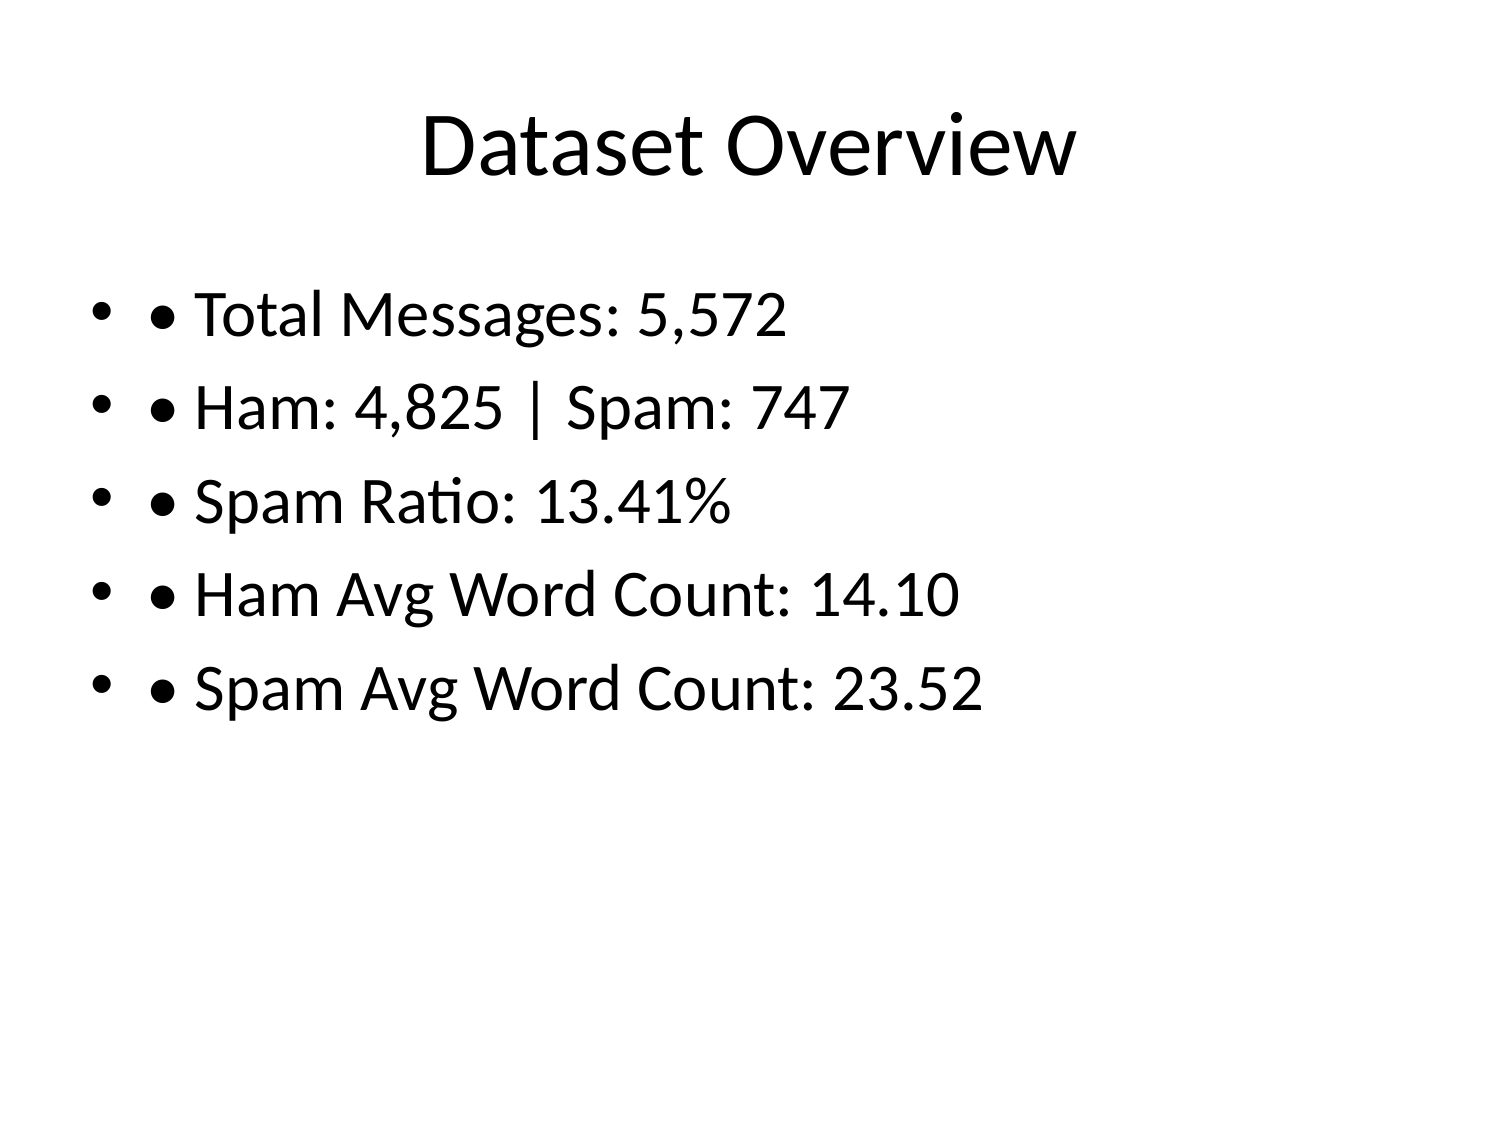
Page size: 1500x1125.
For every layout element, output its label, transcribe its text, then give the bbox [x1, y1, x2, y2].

list • Total Messages: 5,572 • Ham: 4,825 | Spam: 747 • Spam Ratio: 13.41% • Ham Avg Word Count: 14.10 • Spam Avg Word Count: 23.52 [75, 262, 1425, 1005]
title Dataset Overview [75, 45, 1425, 233]
